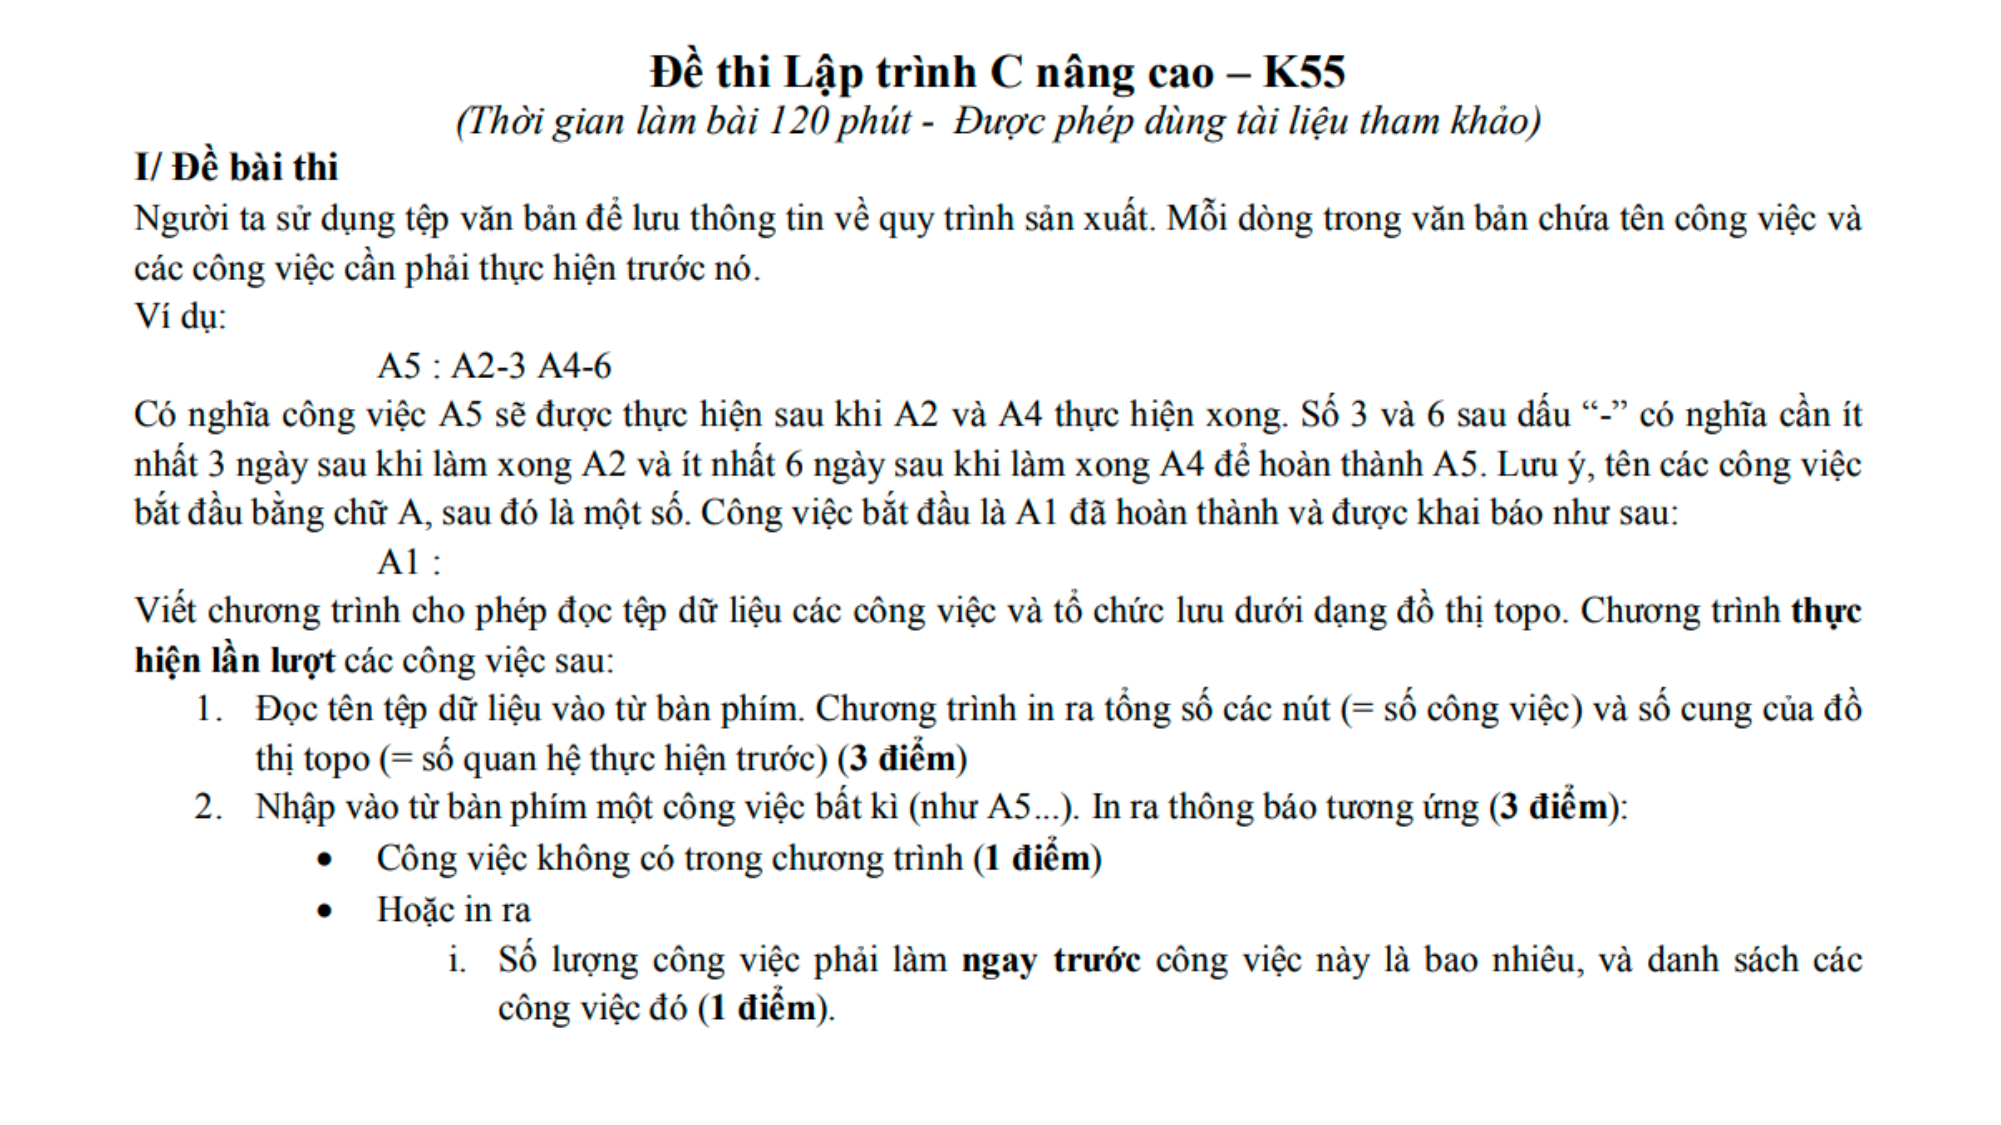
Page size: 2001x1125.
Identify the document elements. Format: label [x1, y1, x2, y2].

picture [111, 19, 1898, 1033]
